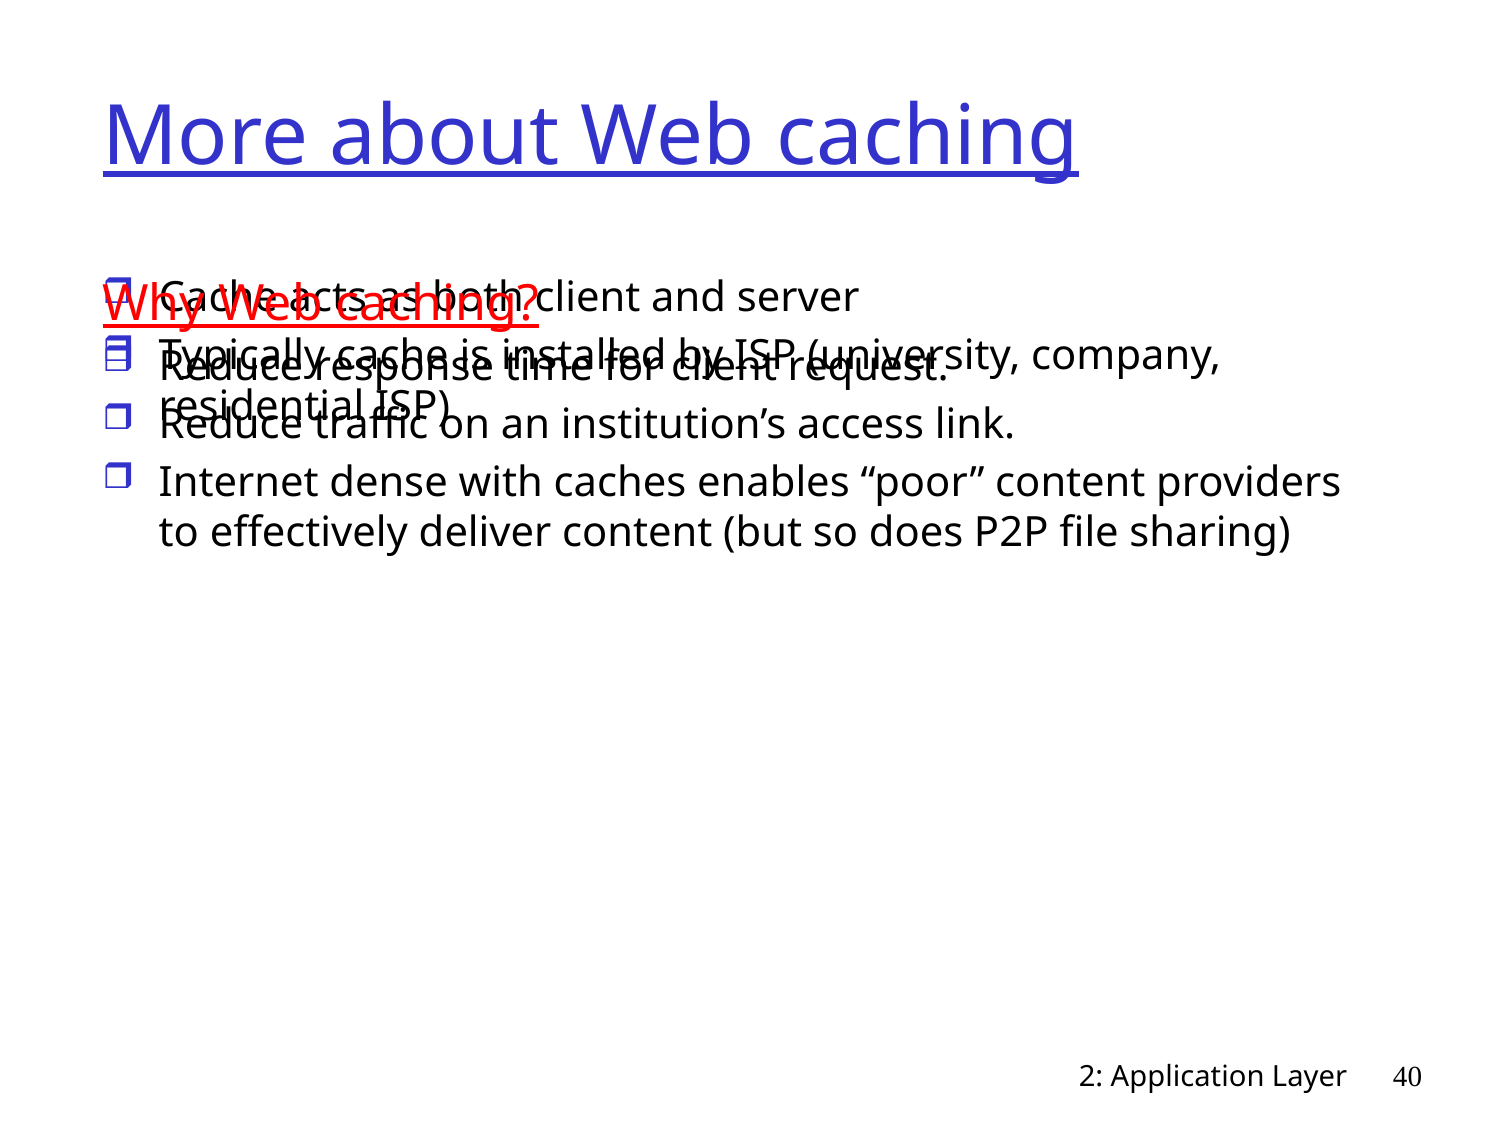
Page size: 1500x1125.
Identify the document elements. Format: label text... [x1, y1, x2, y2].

list Why Web caching? Reduce response time for client request. Reduce traffic on an institution’s access link. Internet dense with caches enables “poor” content providers to effectively deliver content (but so does P2P file sharing) [87, 262, 1363, 1026]
slide_number 40 [1362, 1049, 1438, 1125]
title More about Web caching [87, 37, 1363, 226]
footer 2: Application Layer [887, 1049, 1362, 1125]
